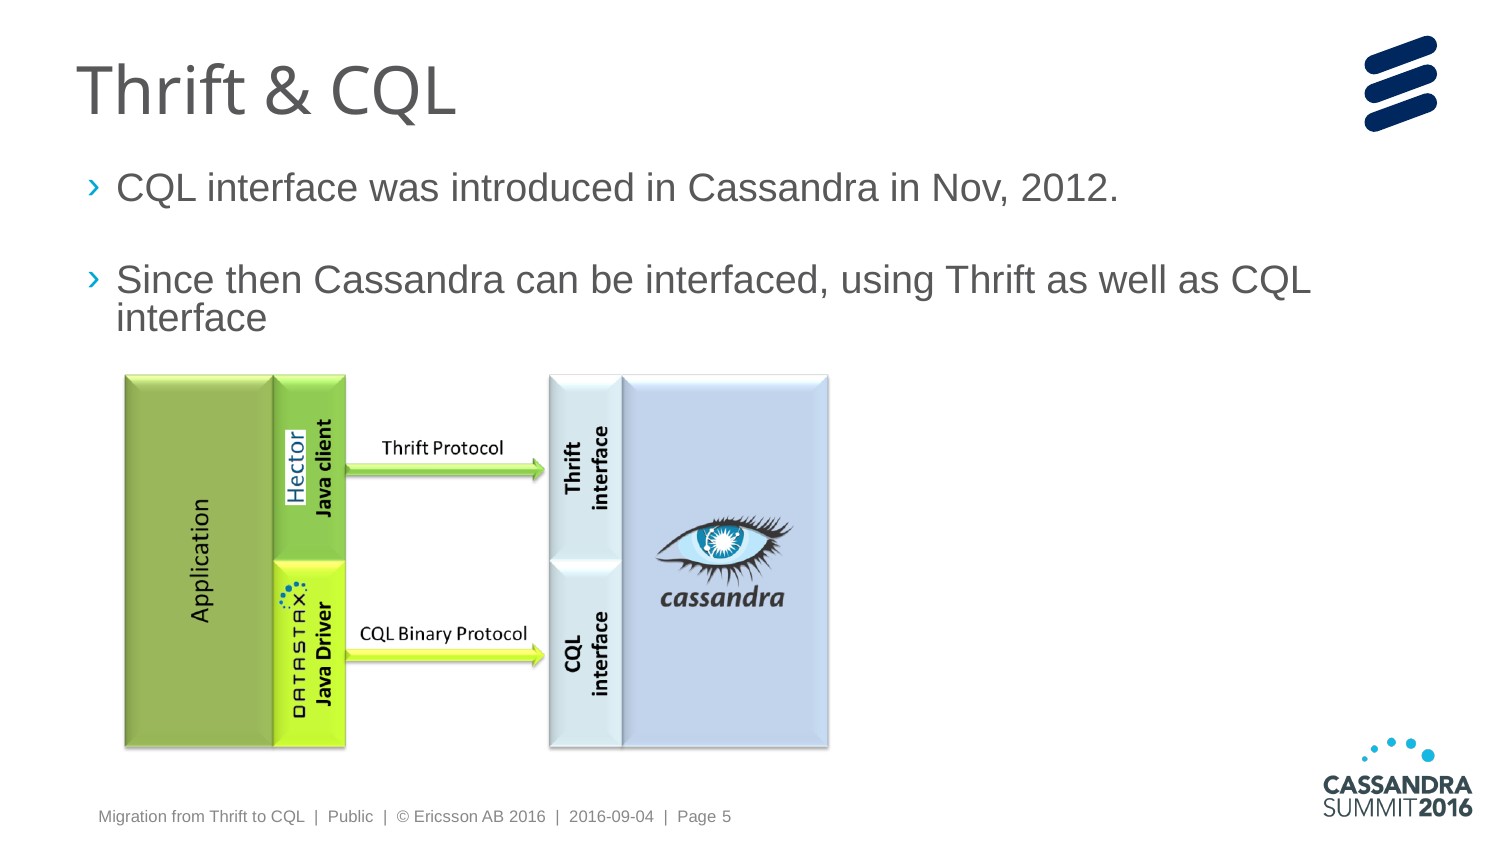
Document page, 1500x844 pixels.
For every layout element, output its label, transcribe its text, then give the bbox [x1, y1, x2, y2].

picture [118, 371, 833, 755]
text_box CQL interface was introduced in Cassandra in Nov, 2012. Since then Cassandra can be interfaced, using Thrift as well as CQL interface [72, 163, 1485, 349]
picture [1320, 734, 1475, 819]
title Thrift & CQL [64, 29, 1295, 164]
